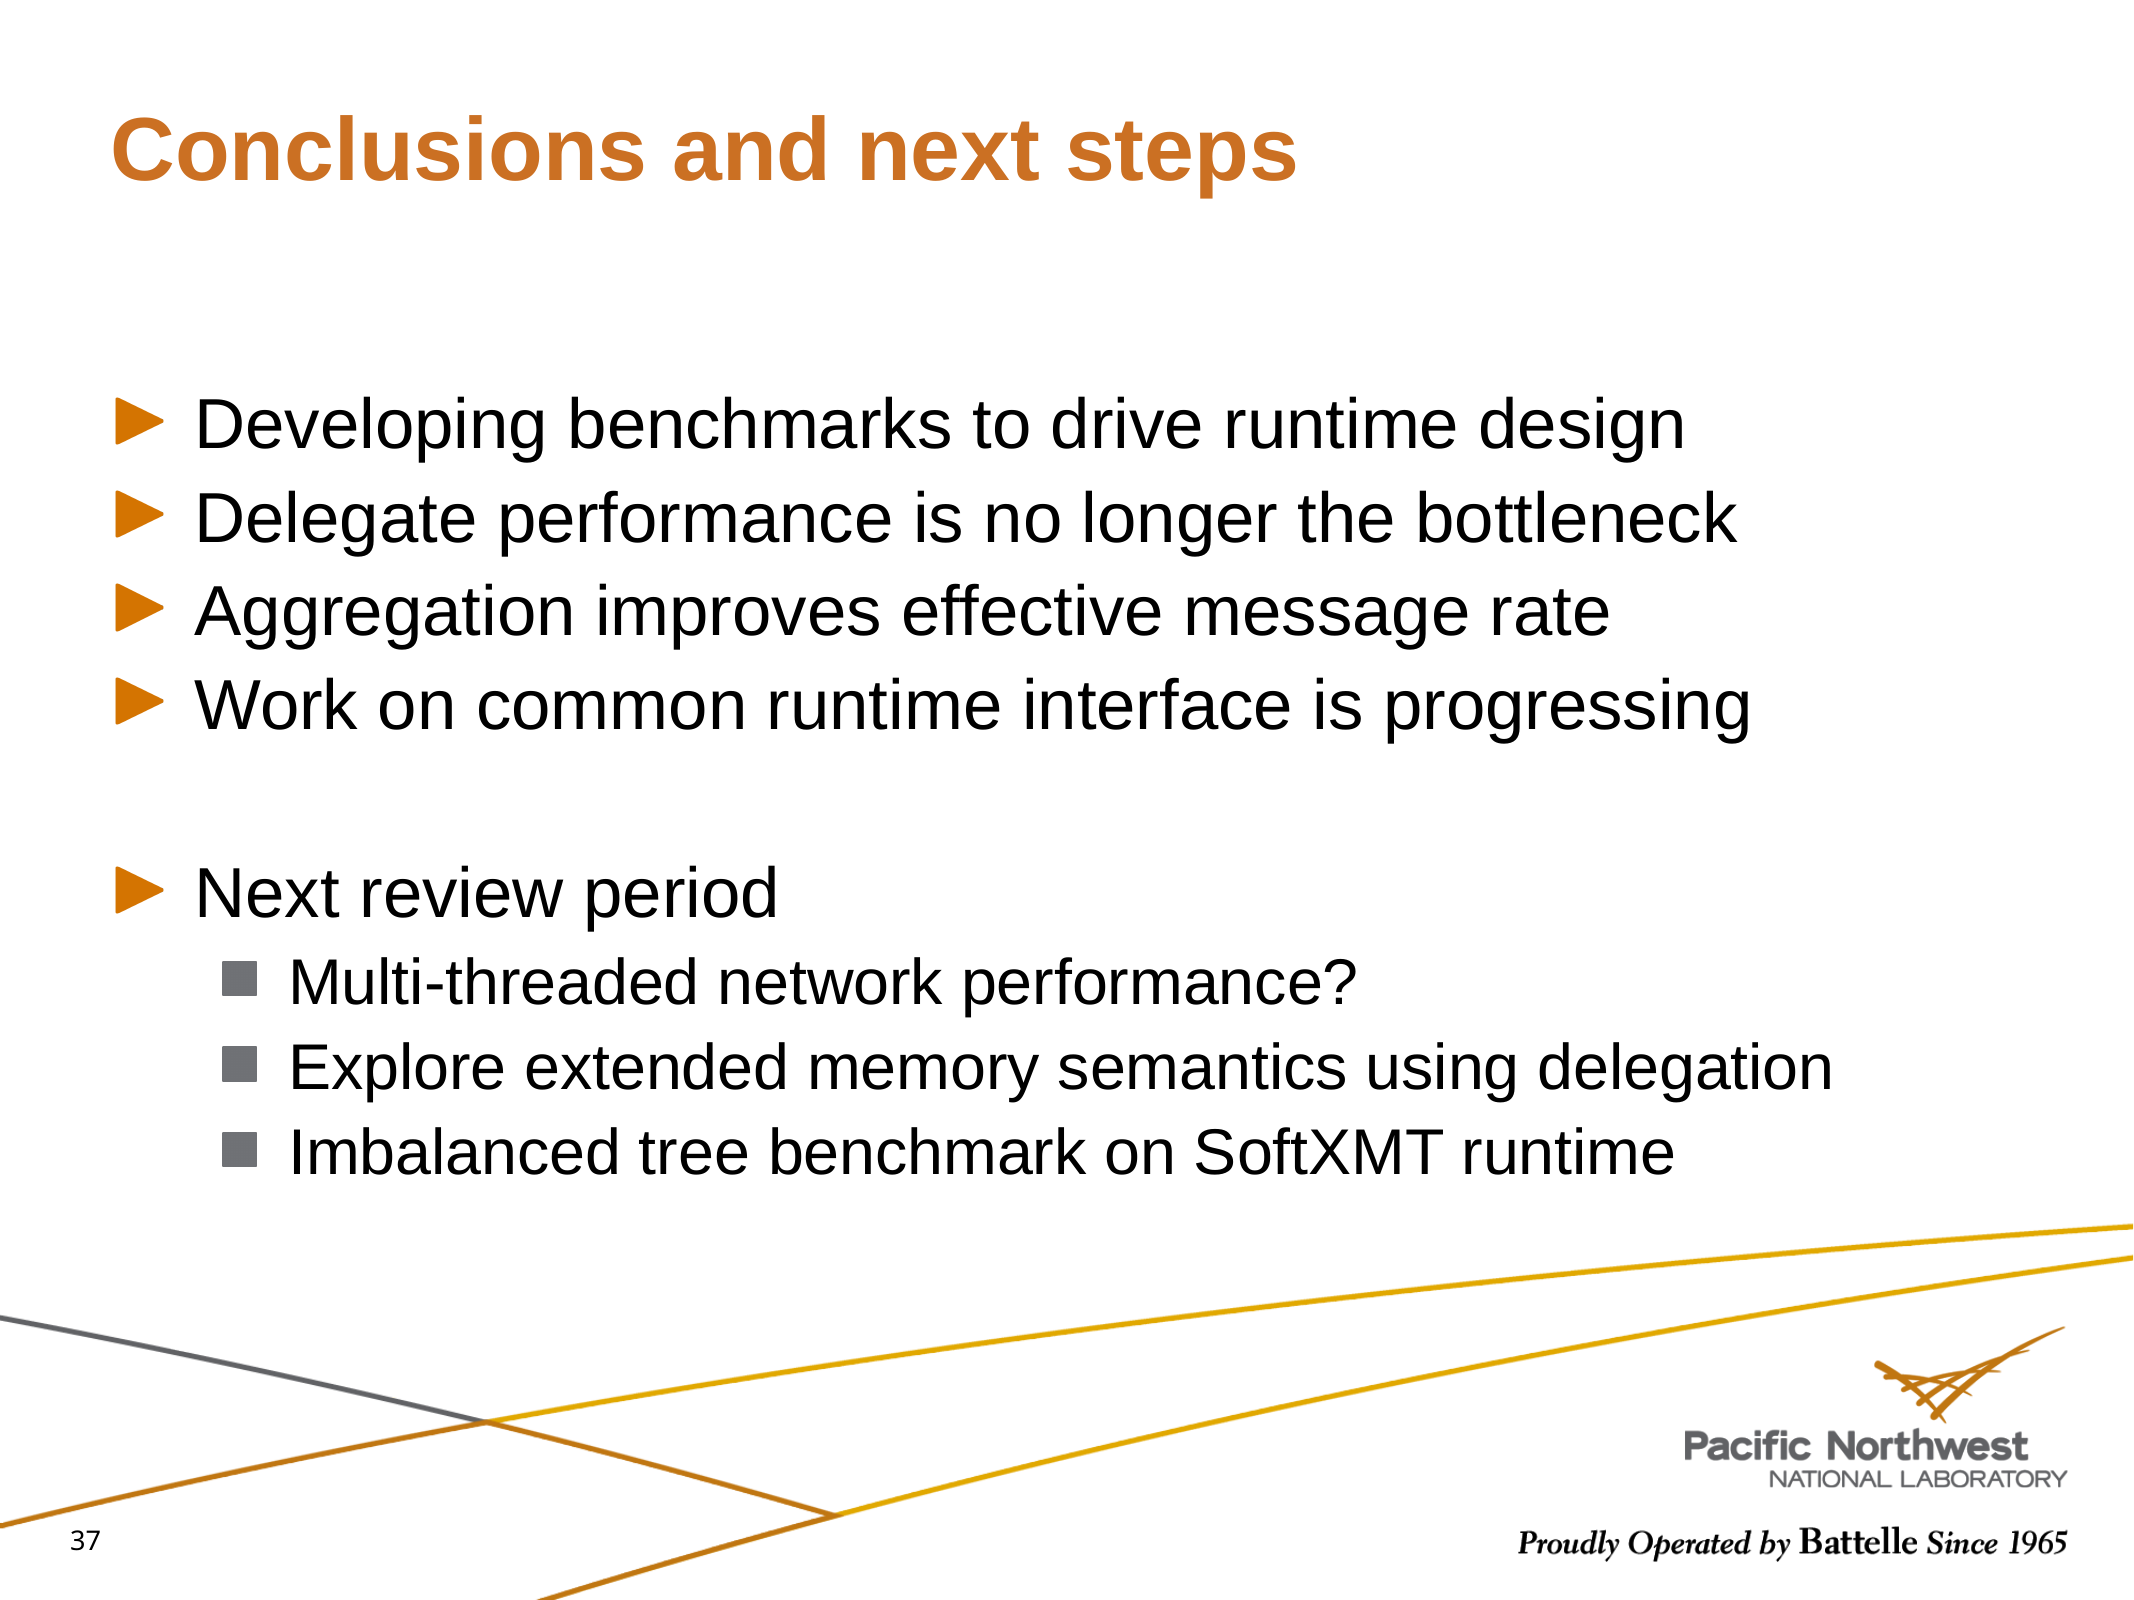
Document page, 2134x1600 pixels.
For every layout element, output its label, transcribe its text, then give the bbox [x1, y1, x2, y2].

picture [221, 1131, 258, 1168]
picture [114, 582, 165, 633]
title Conclusions and next steps [110, 107, 2026, 339]
picture [221, 960, 258, 997]
picture [114, 865, 165, 915]
list Developing benchmarks to drive runtime design Delegate performance is no longer the bottleneck Aggregation improves effective message rate Work on common runtime interface is progressing Next review period Multi-threaded network performance? Explore extended memory semantics using delegation Imbalanced tree benchmark on SoftXMT runtime [114, 390, 2026, 1226]
picture [114, 396, 165, 446]
picture [0, 1199, 2134, 1600]
picture [114, 676, 165, 726]
picture [221, 1045, 258, 1083]
slide_number 37 [26, 1512, 146, 1598]
picture [114, 489, 165, 539]
